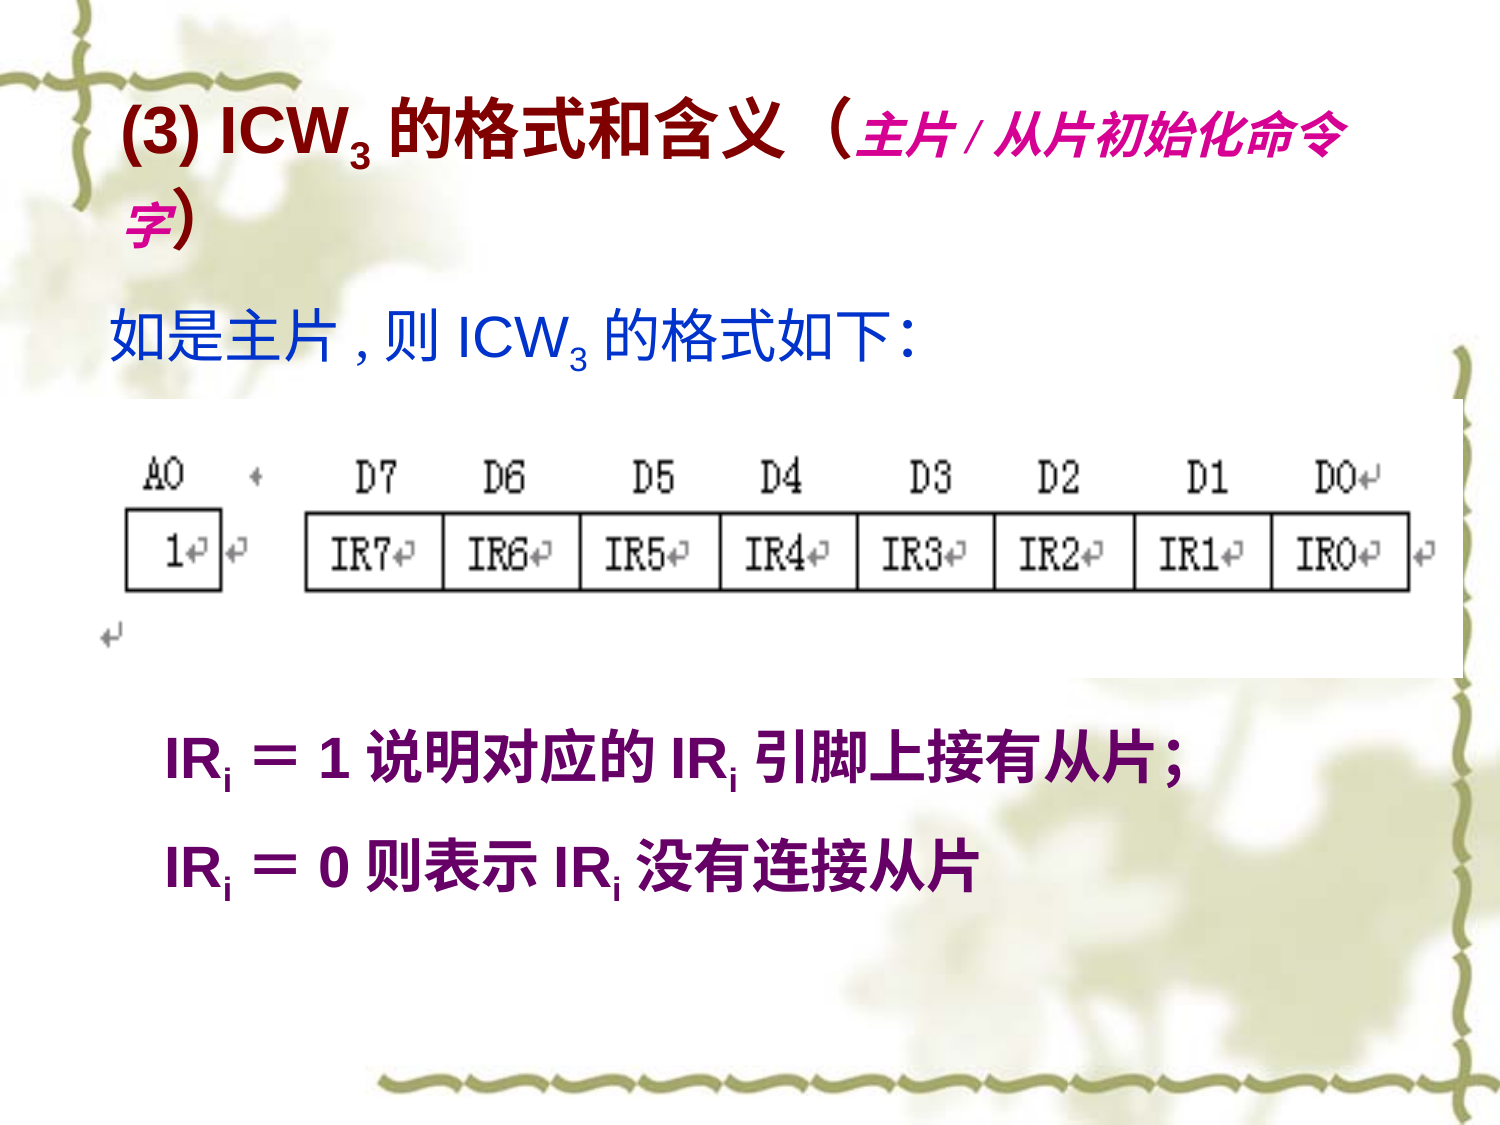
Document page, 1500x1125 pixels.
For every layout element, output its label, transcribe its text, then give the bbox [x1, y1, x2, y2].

picture [0, 0, 1500, 1125]
title (3) ICW3的格式和含义（主片/从片初始化命令字） [104, 78, 1459, 266]
text_box IRi＝1说明对应的IRi引脚上接有从片； IRi＝0则表示IRi没有连接从片 [150, 712, 1375, 916]
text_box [62, 399, 1463, 678]
list 如是主片,则ICW3的格式如下： [93, 291, 1495, 929]
slide_number 56 [1118, 1039, 1495, 1118]
